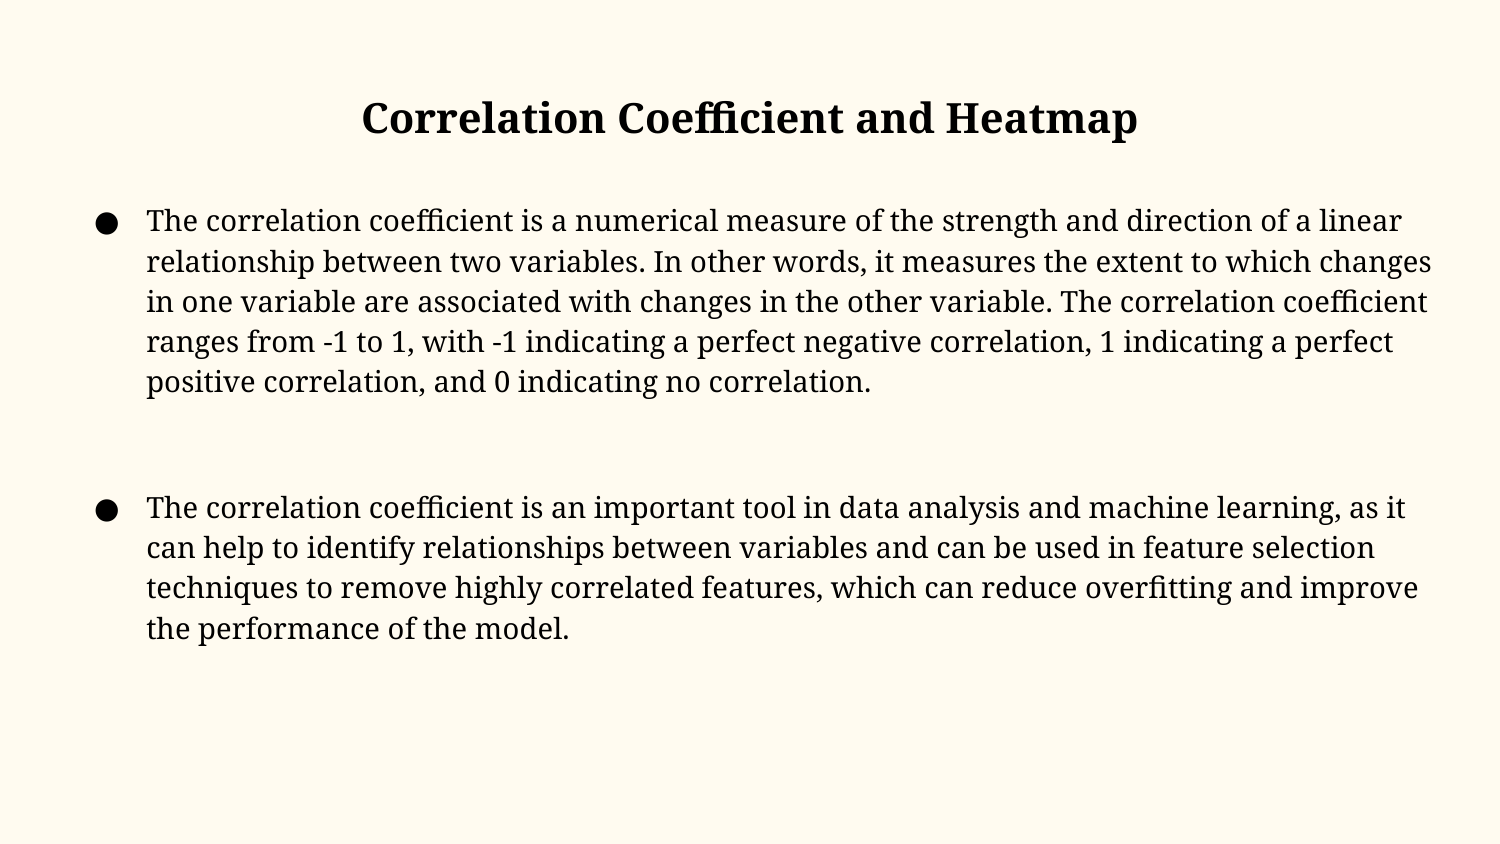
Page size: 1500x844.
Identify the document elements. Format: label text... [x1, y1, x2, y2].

title Correlation Coefficient and Heatmap [51, 69, 1449, 171]
text_box The correlation coefficient is a numerical measure of the strength and direction of a linear relationship between two variables. In other words, it measures the extent to which changes in one variable are associated with changes in the other variable. The correlation coefficient ranges from -1 to 1, with -1 indicating a perfect negative correlation, 1 indicating a perfect positive correlation, and 0 indicating no correlation. The correlation coefficient is an important tool in data analysis and machine learning, as it can help to identify relationships between variables and can be used in feature selection techniques to remove highly correlated features, which can reduce overfitting and improve the performance of the model. [56, 182, 1467, 706]
